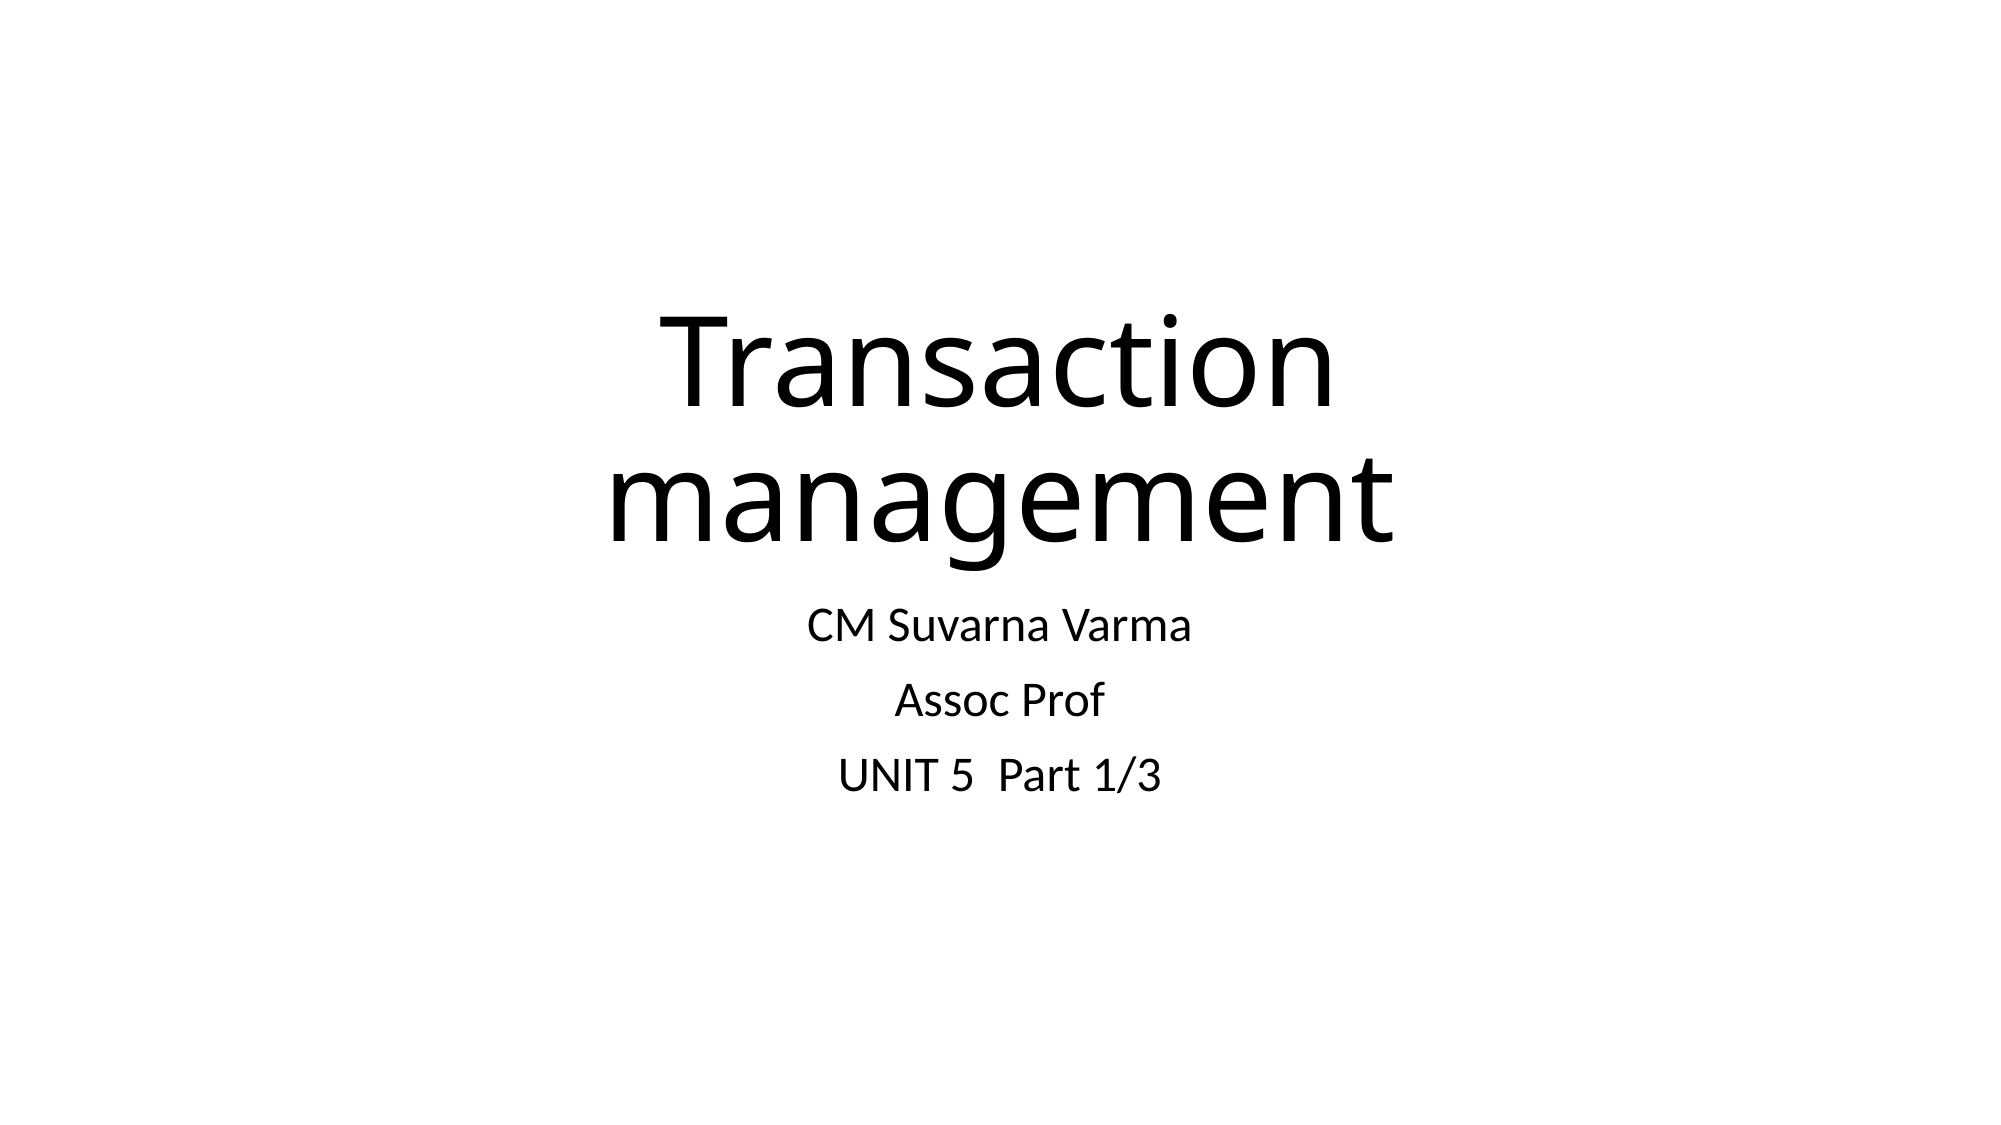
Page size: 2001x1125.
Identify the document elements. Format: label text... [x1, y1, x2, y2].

subtitle CM Suvarna Varma Assoc Prof UNIT 5 Part 1/3 [249, 590, 1750, 863]
title Transaction management [249, 184, 1750, 576]
